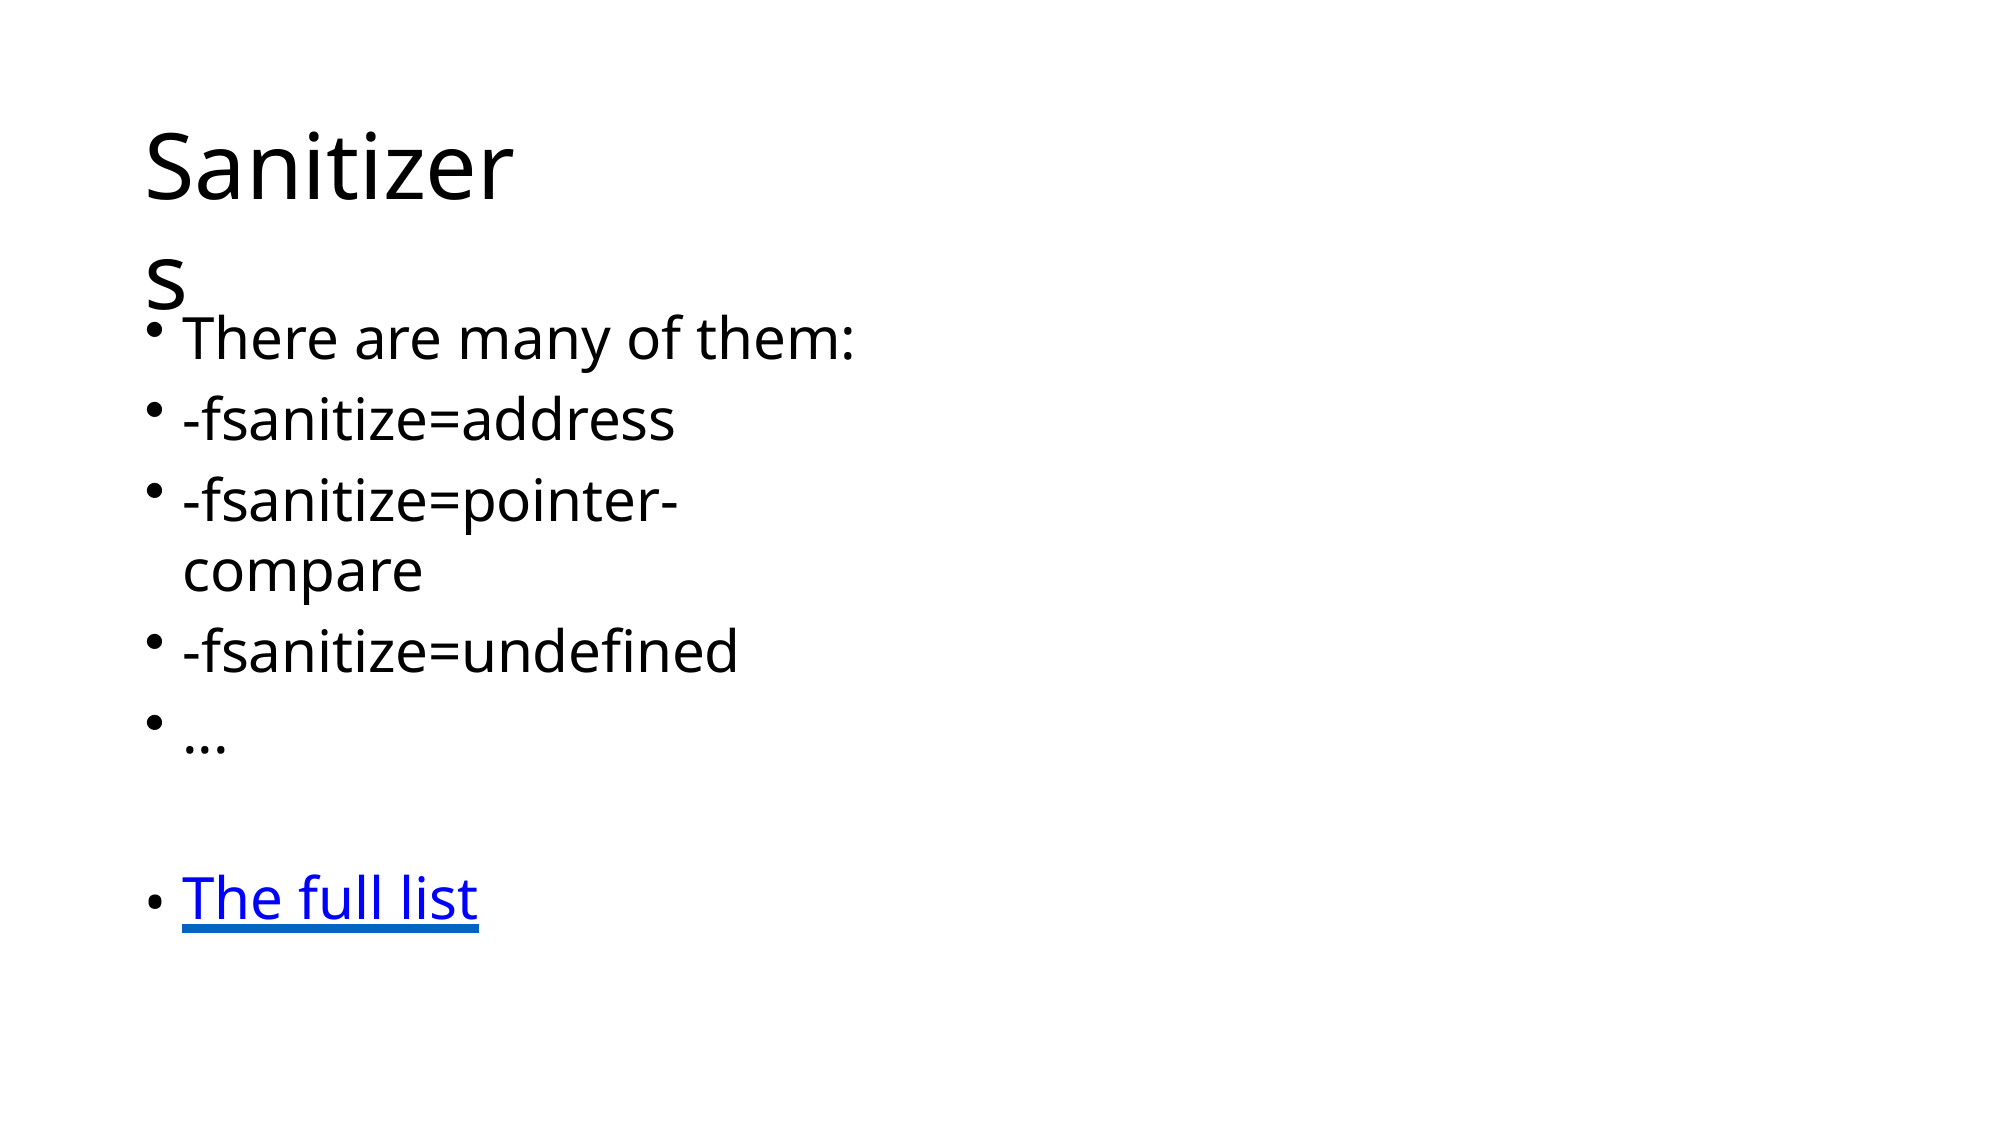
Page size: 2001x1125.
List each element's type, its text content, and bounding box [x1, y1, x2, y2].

text_box There are many of them: -fsanitize=address -fsanitize=pointer-compare -fsanitize=undefined ... The full list [142, 287, 877, 941]
title Sanitizers [142, 105, 550, 287]
